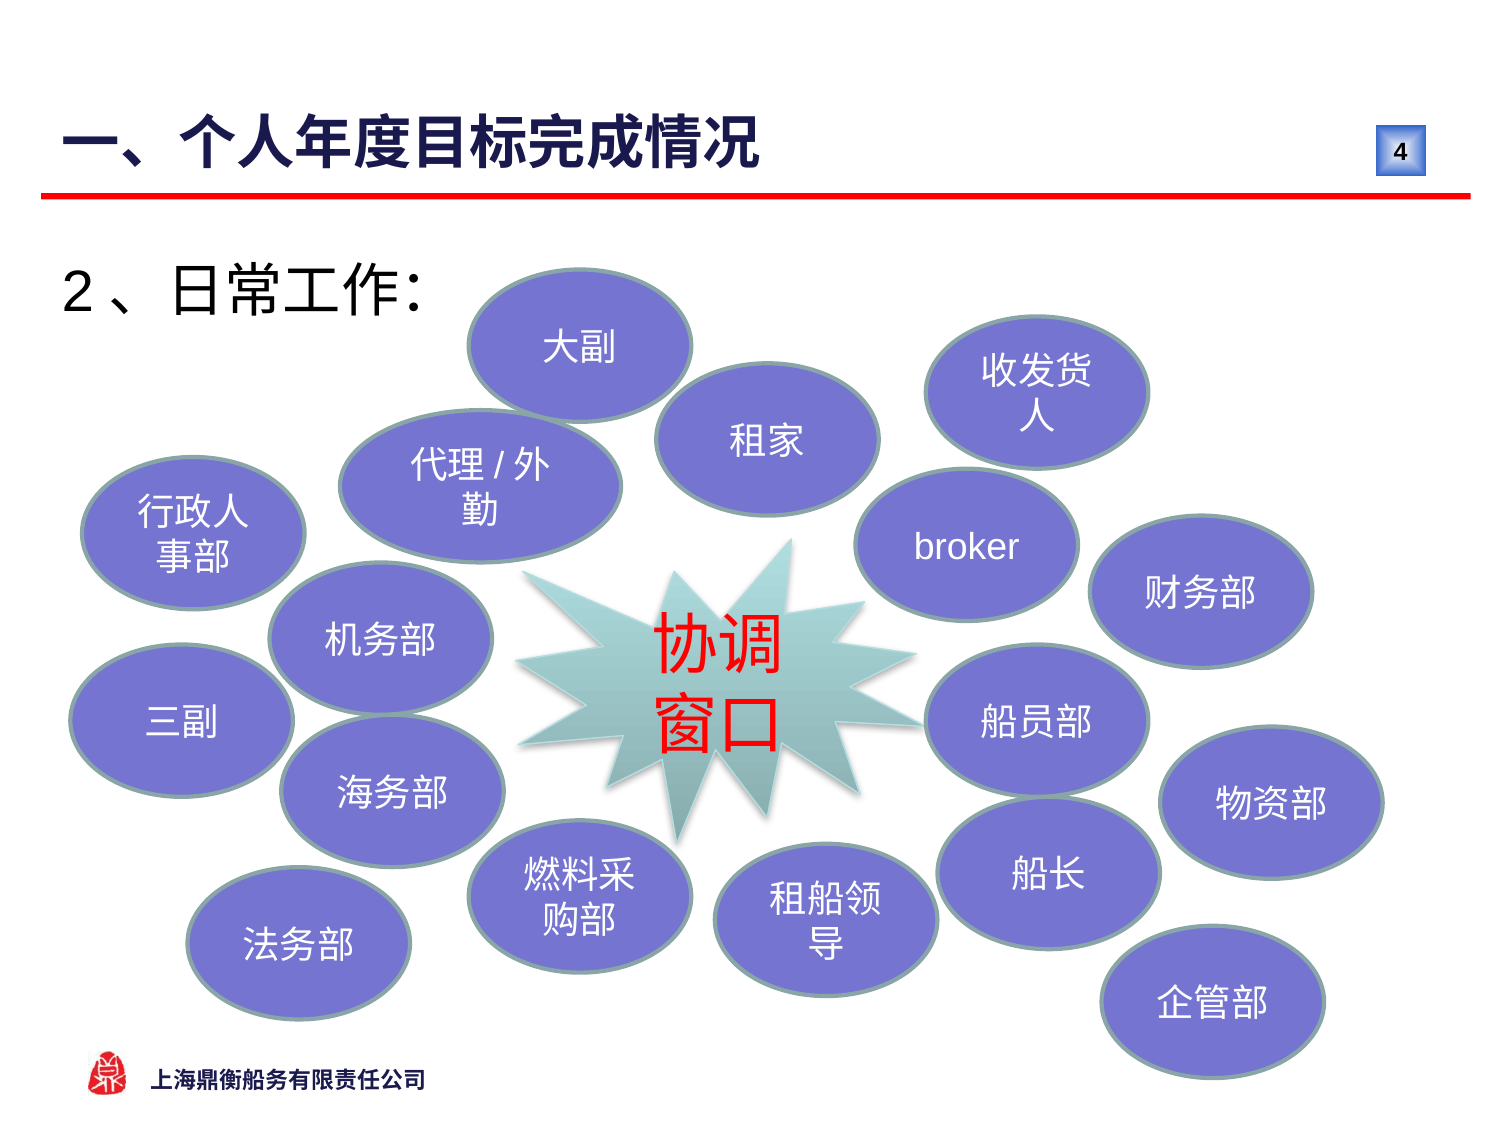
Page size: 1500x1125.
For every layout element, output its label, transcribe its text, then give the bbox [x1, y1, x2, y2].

picture [88, 1051, 126, 1095]
text_box 船长 [935, 794, 1163, 952]
text_box 企管部 [1099, 923, 1327, 1081]
text_box 2、日常工作： [46, 246, 1348, 331]
text_box 财务部 [1087, 513, 1315, 671]
text_box 海务部 [279, 712, 506, 870]
text_box 法务部 [185, 865, 413, 1022]
text_box 船员部 [923, 642, 1151, 798]
text_box 行政人事部 [79, 454, 307, 612]
text_box 收发货人 [923, 314, 1151, 471]
text_box 租船领导 [712, 841, 940, 999]
text_box broker [853, 466, 1081, 624]
title 一、个人年度目标完成情况 [46, 81, 1465, 199]
text_box 物资部 [1157, 724, 1385, 881]
text_box 代理/外勤 [337, 407, 624, 565]
text_box 协调窗口 [514, 538, 924, 845]
text_box 三副 [68, 642, 296, 799]
text_box 机务部 [267, 560, 495, 716]
text_box 租家 [654, 361, 881, 518]
text_box 燃料采购部 [466, 818, 694, 975]
text_box 大副 [466, 267, 694, 424]
